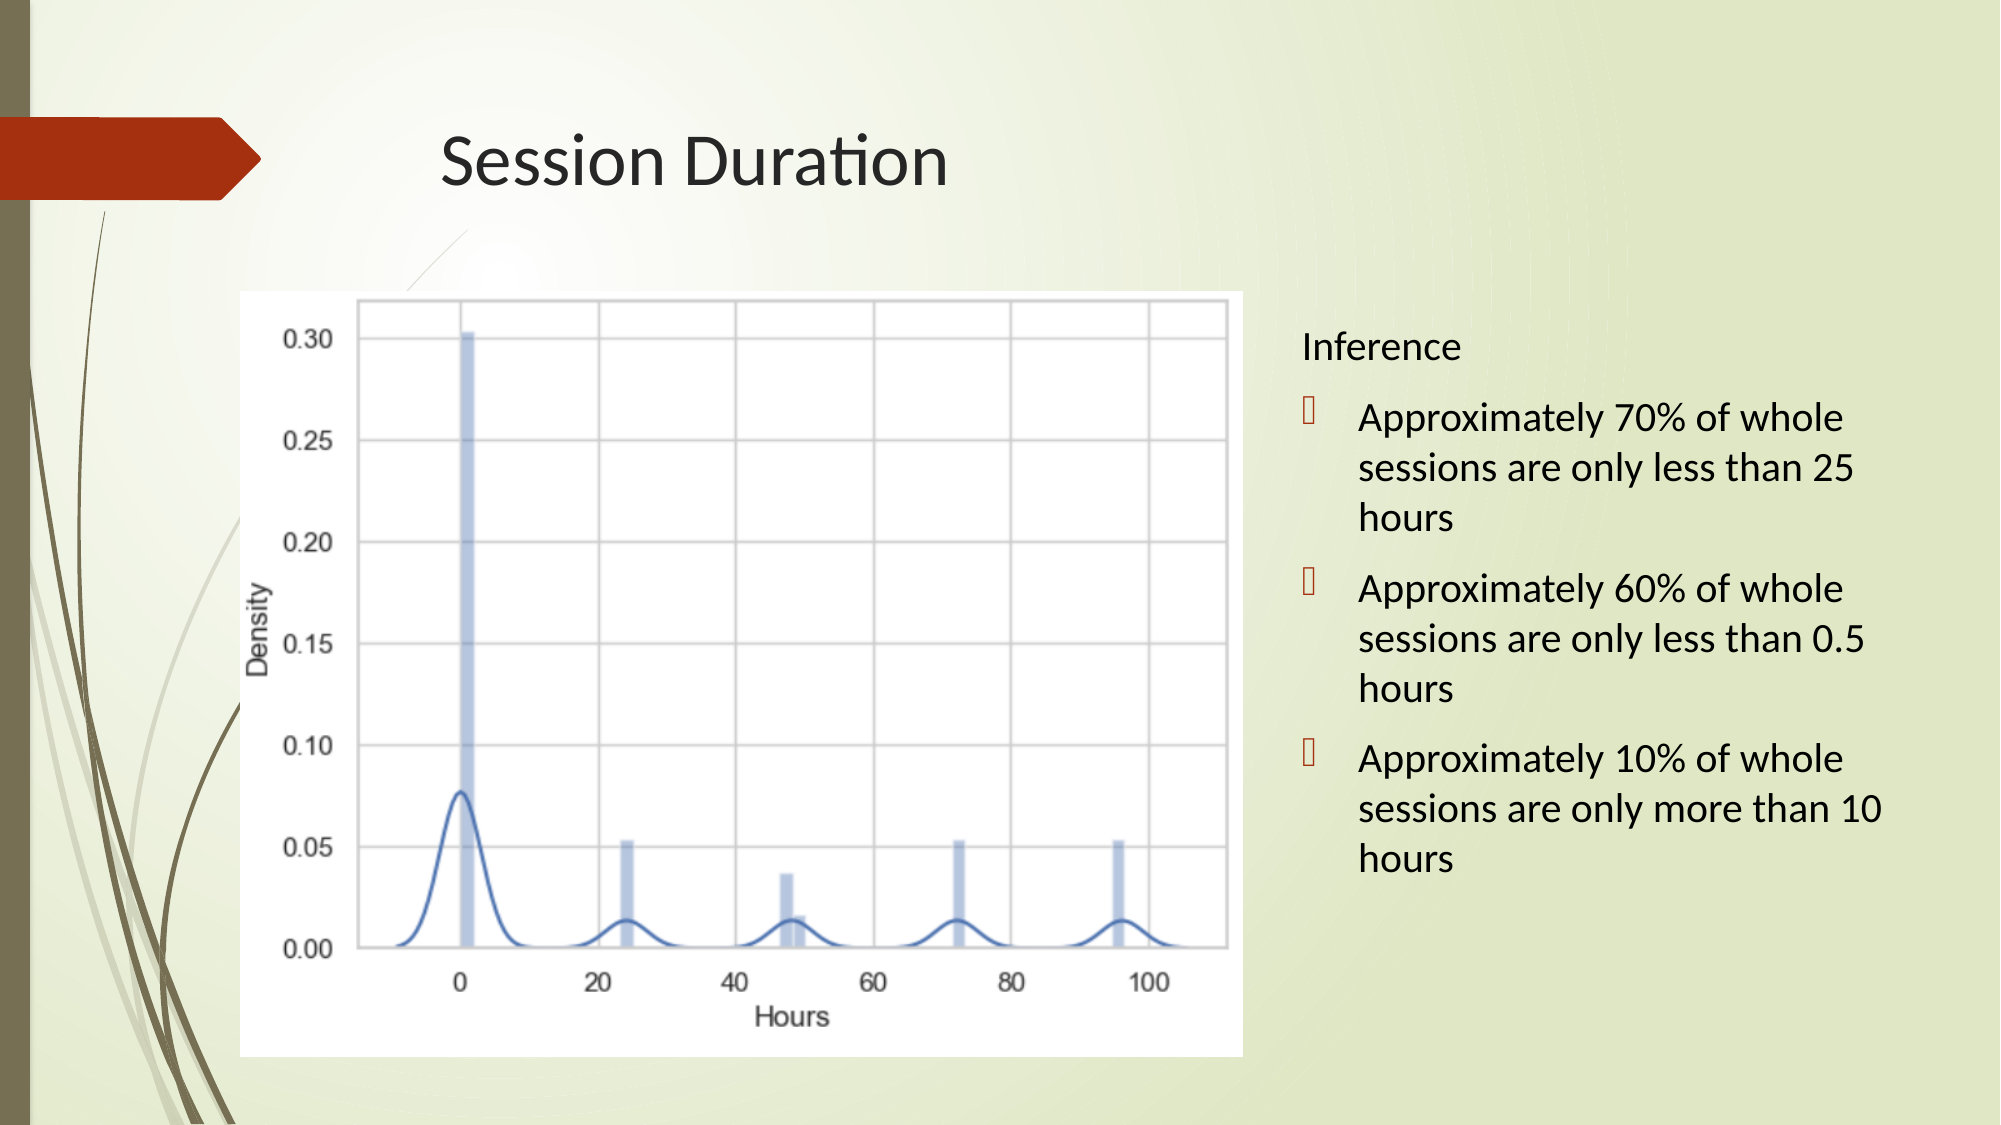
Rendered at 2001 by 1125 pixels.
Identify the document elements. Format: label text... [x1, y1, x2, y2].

picture [239, 291, 1243, 1057]
title Session Duration [425, 102, 1888, 313]
list Inference Approximately 70% of whole sessions are only less than 25 hours Approximately 60% of whole sessions are only less than 0.5 hours Approximately 10% of whole sessions are only more than 10 hours [1286, 311, 1932, 855]
